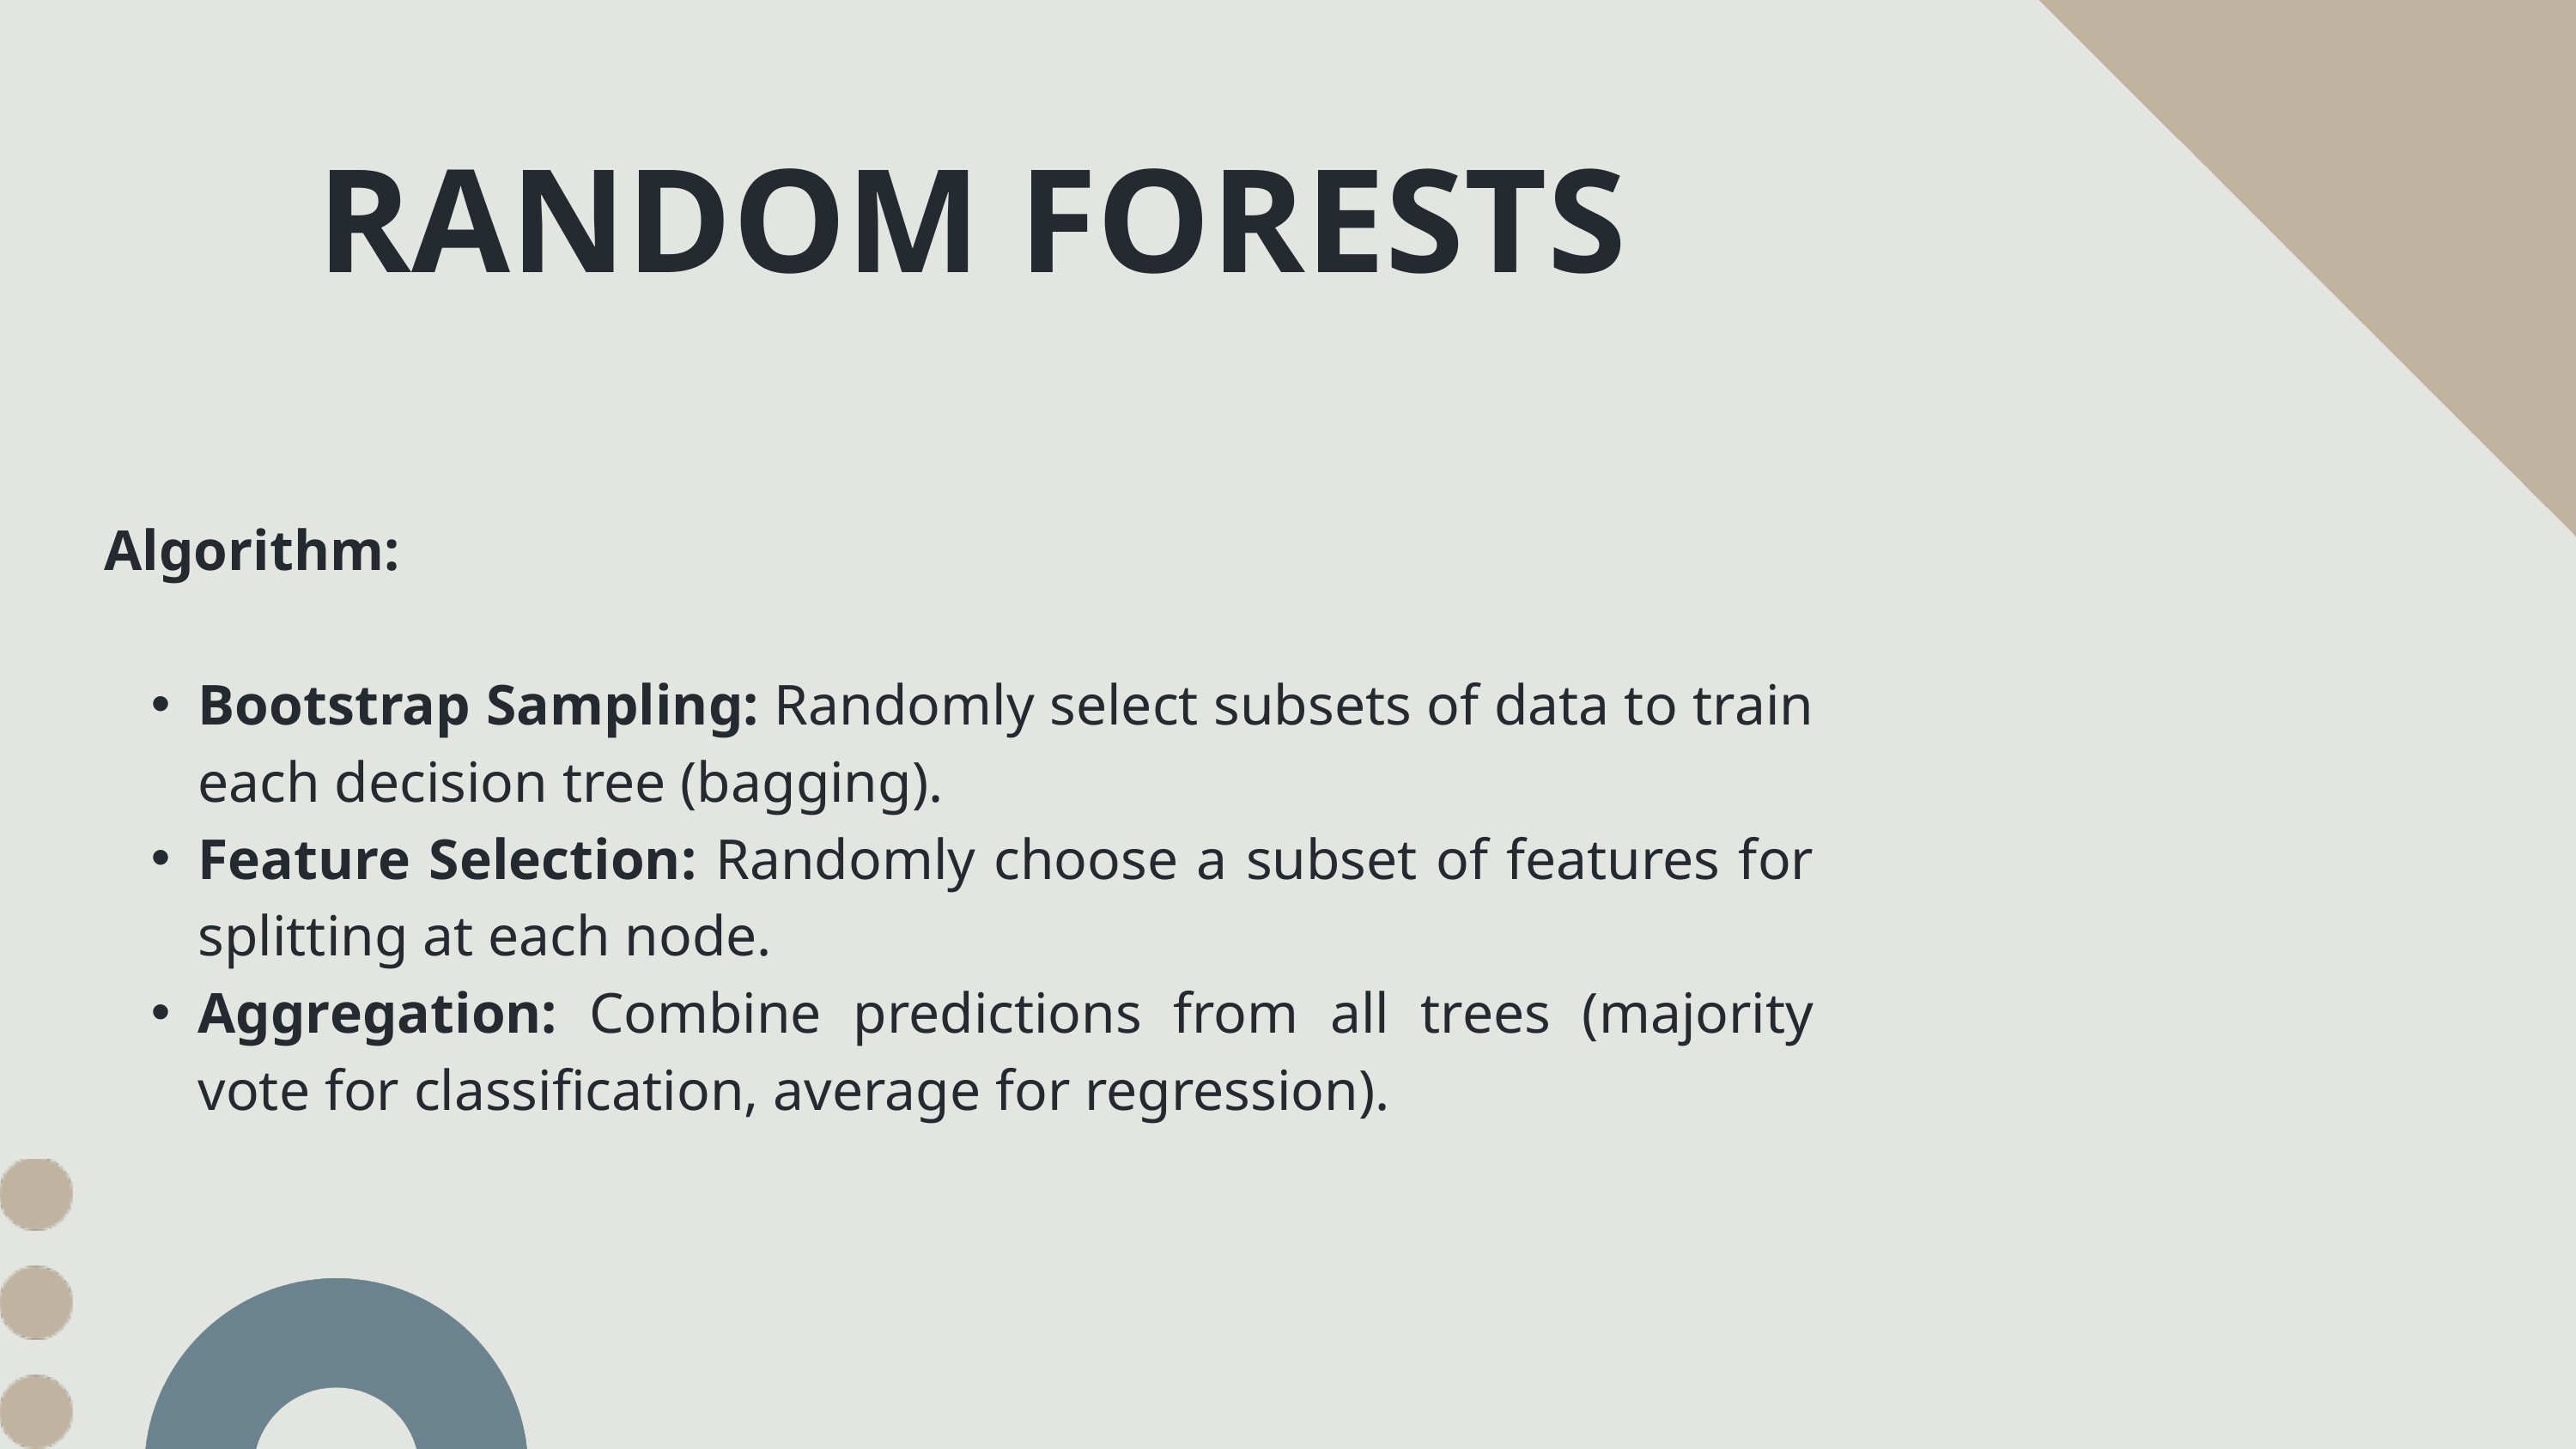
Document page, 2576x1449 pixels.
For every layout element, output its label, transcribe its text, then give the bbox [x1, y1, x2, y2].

text_box Algorithm: Bootstrap Sampling: Randomly select subsets of data to train each decision tree (bagging). Feature Selection: Randomly choose a subset of features for splitting at each node. Aggregation: Combine predictions from all trees (majority vote for classification, average for regression). [104, 504, 1815, 1353]
text_box RANDOM FORESTS [313, 186, 1631, 301]
text_box [0, 1159, 73, 1449]
text_box [144, 1353, 528, 1449]
text_box [2021, 0, 2576, 562]
